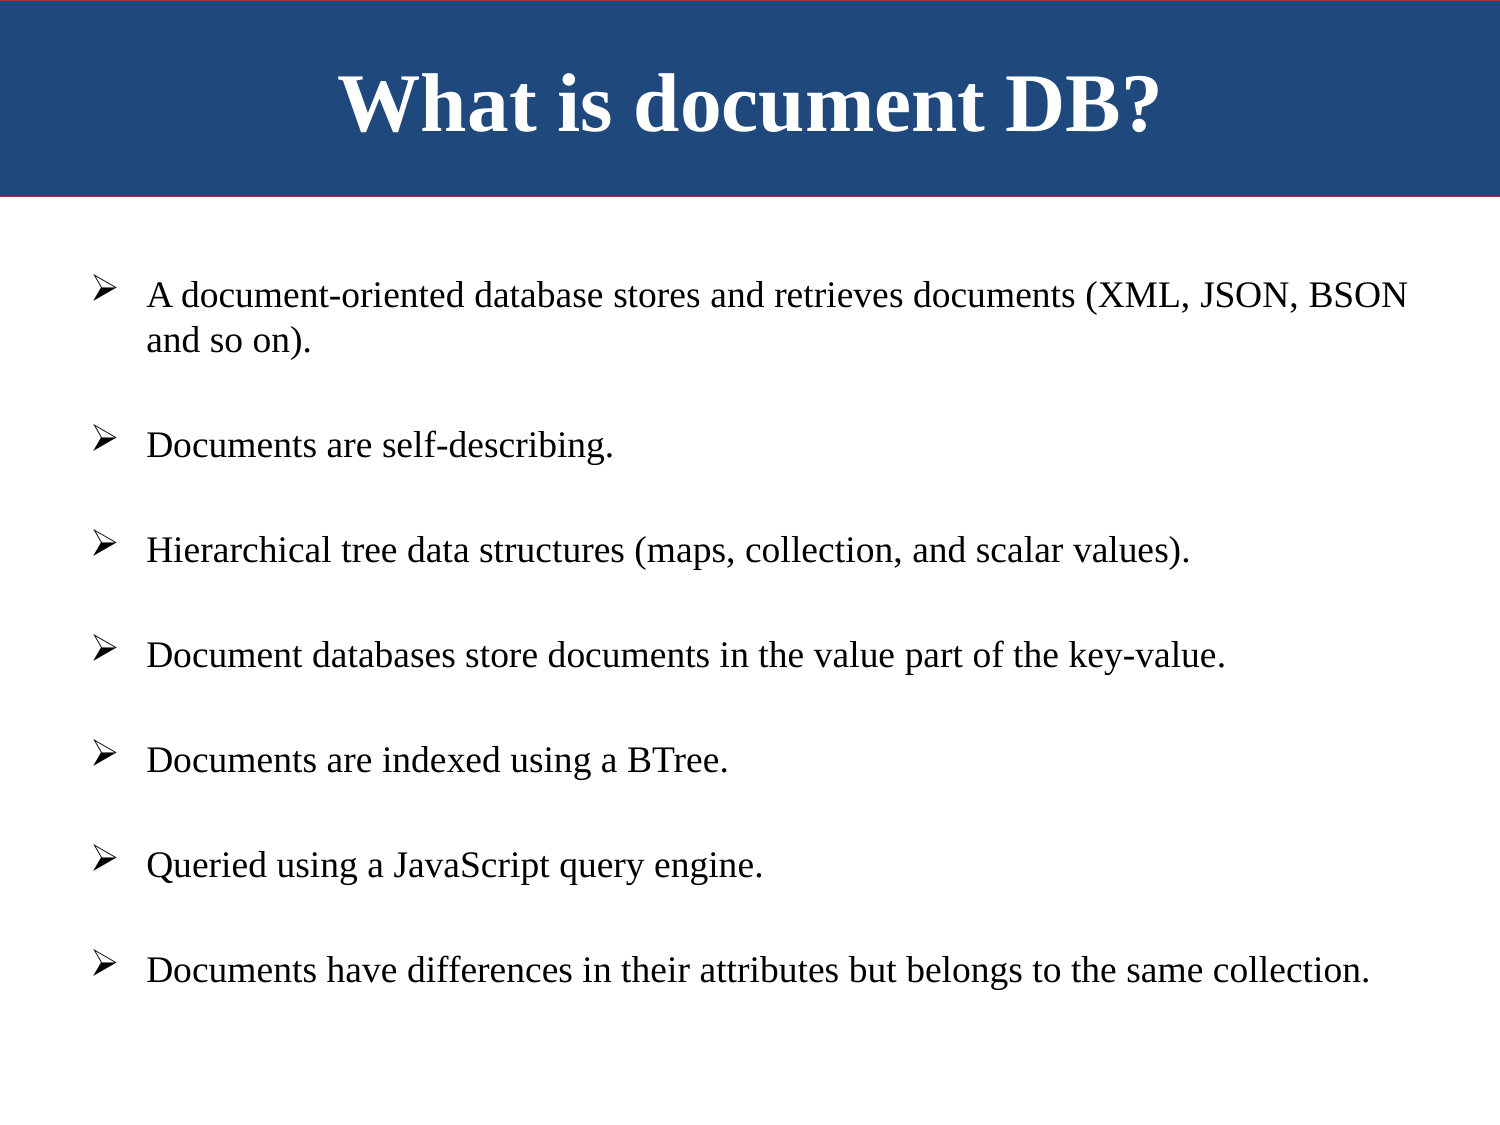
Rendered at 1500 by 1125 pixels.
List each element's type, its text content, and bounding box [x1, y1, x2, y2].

list A document-oriented database stores and retrieves documents (XML, JSON, BSON and so on). Documents are self-describing. Hierarchical tree data structures (maps, collection, and scalar values). Document databases store documents in the value part of the key-value. Documents are indexed using a BTree. Queried using a JavaScript query engine. Documents have differences in their attributes but belongs to the same collection. [75, 262, 1425, 1005]
title What is document DB? [0, 0, 1500, 197]
